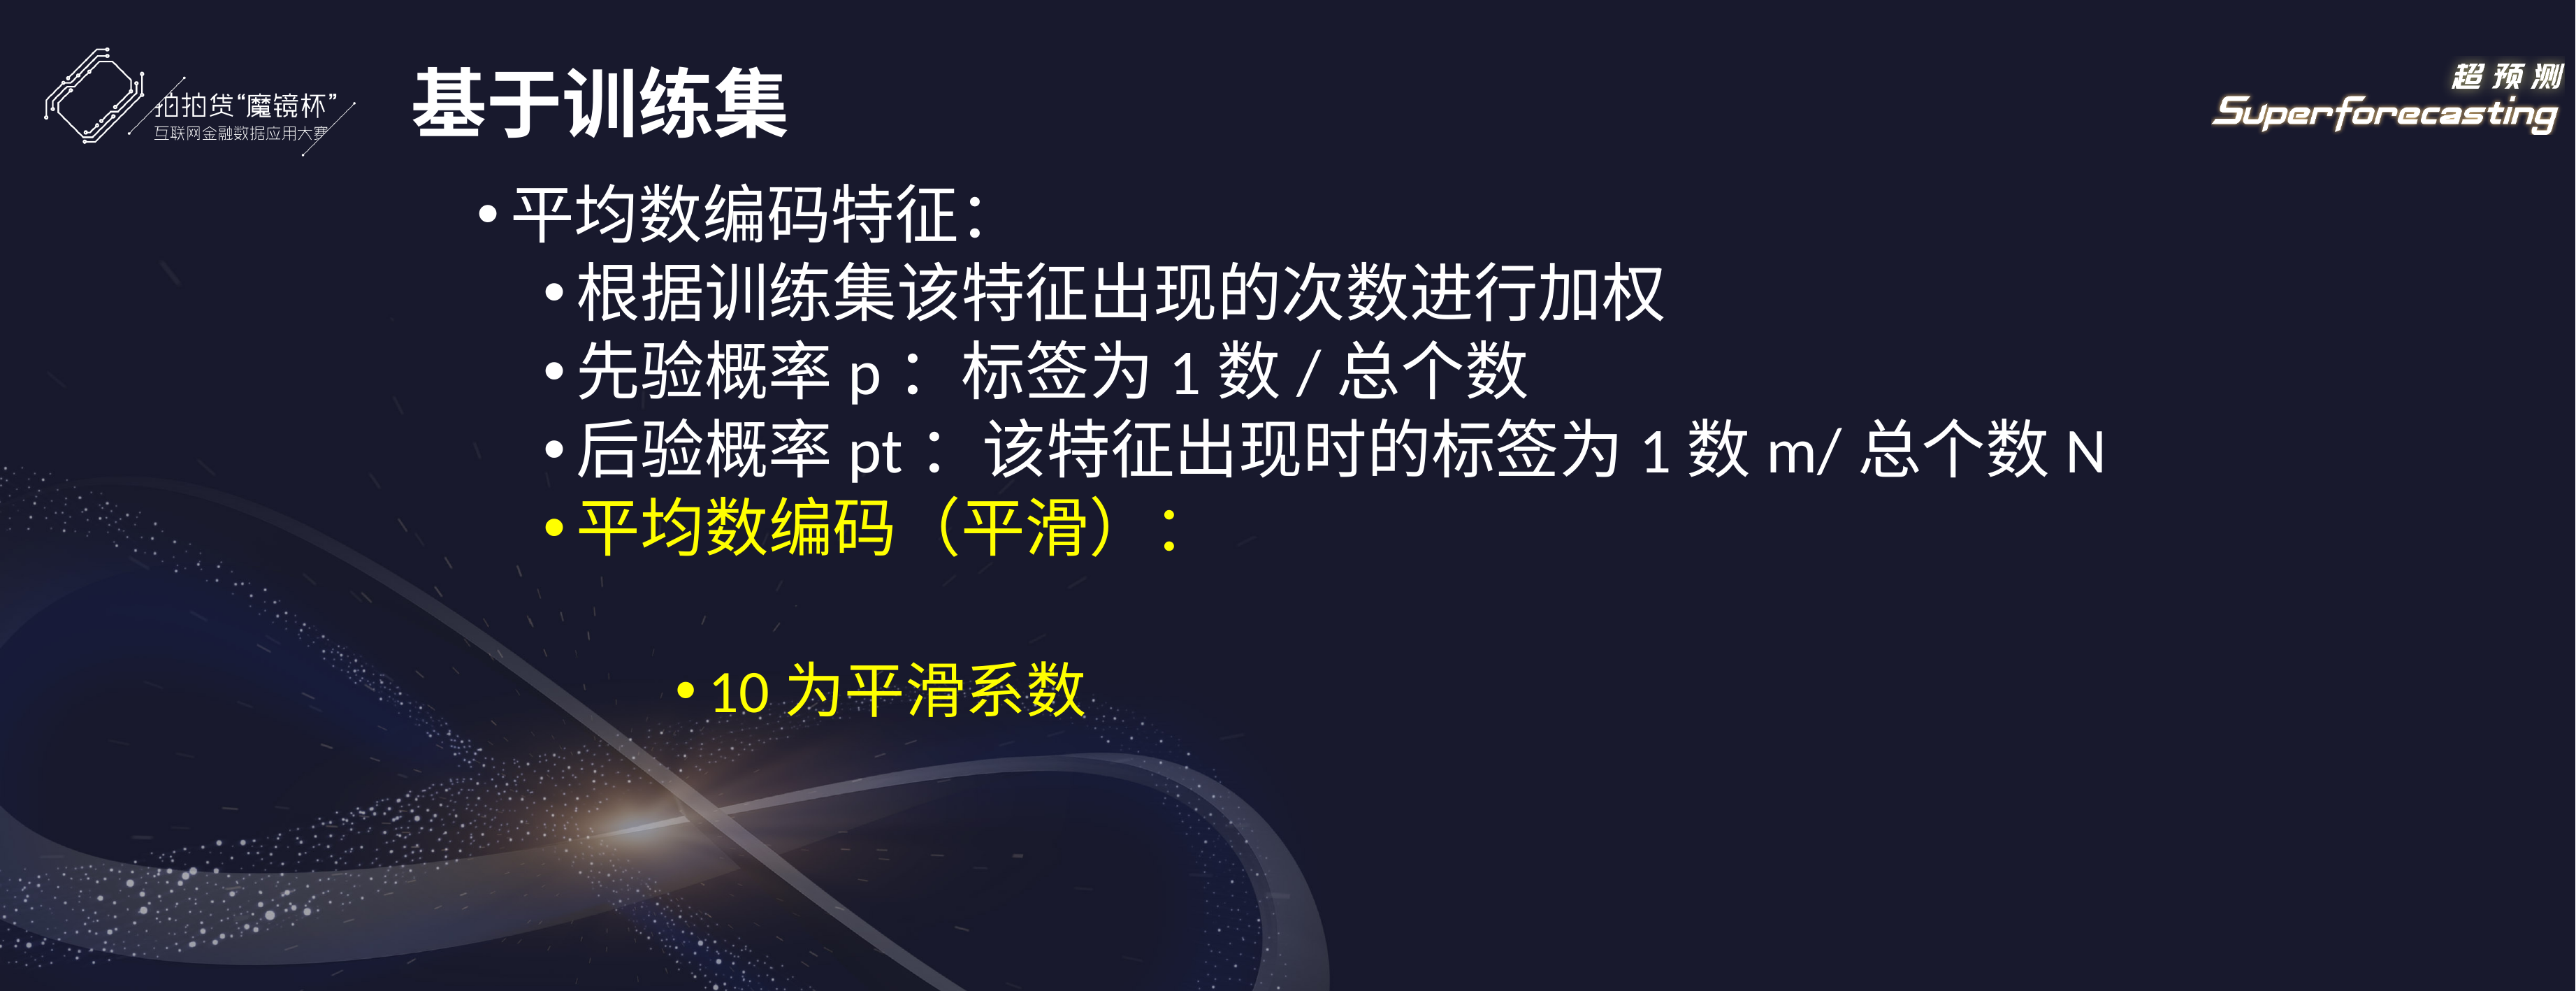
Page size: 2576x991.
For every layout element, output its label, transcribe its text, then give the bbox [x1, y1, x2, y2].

picture [0, 0, 2575, 991]
title 基于训练集 [400, 52, 2175, 162]
